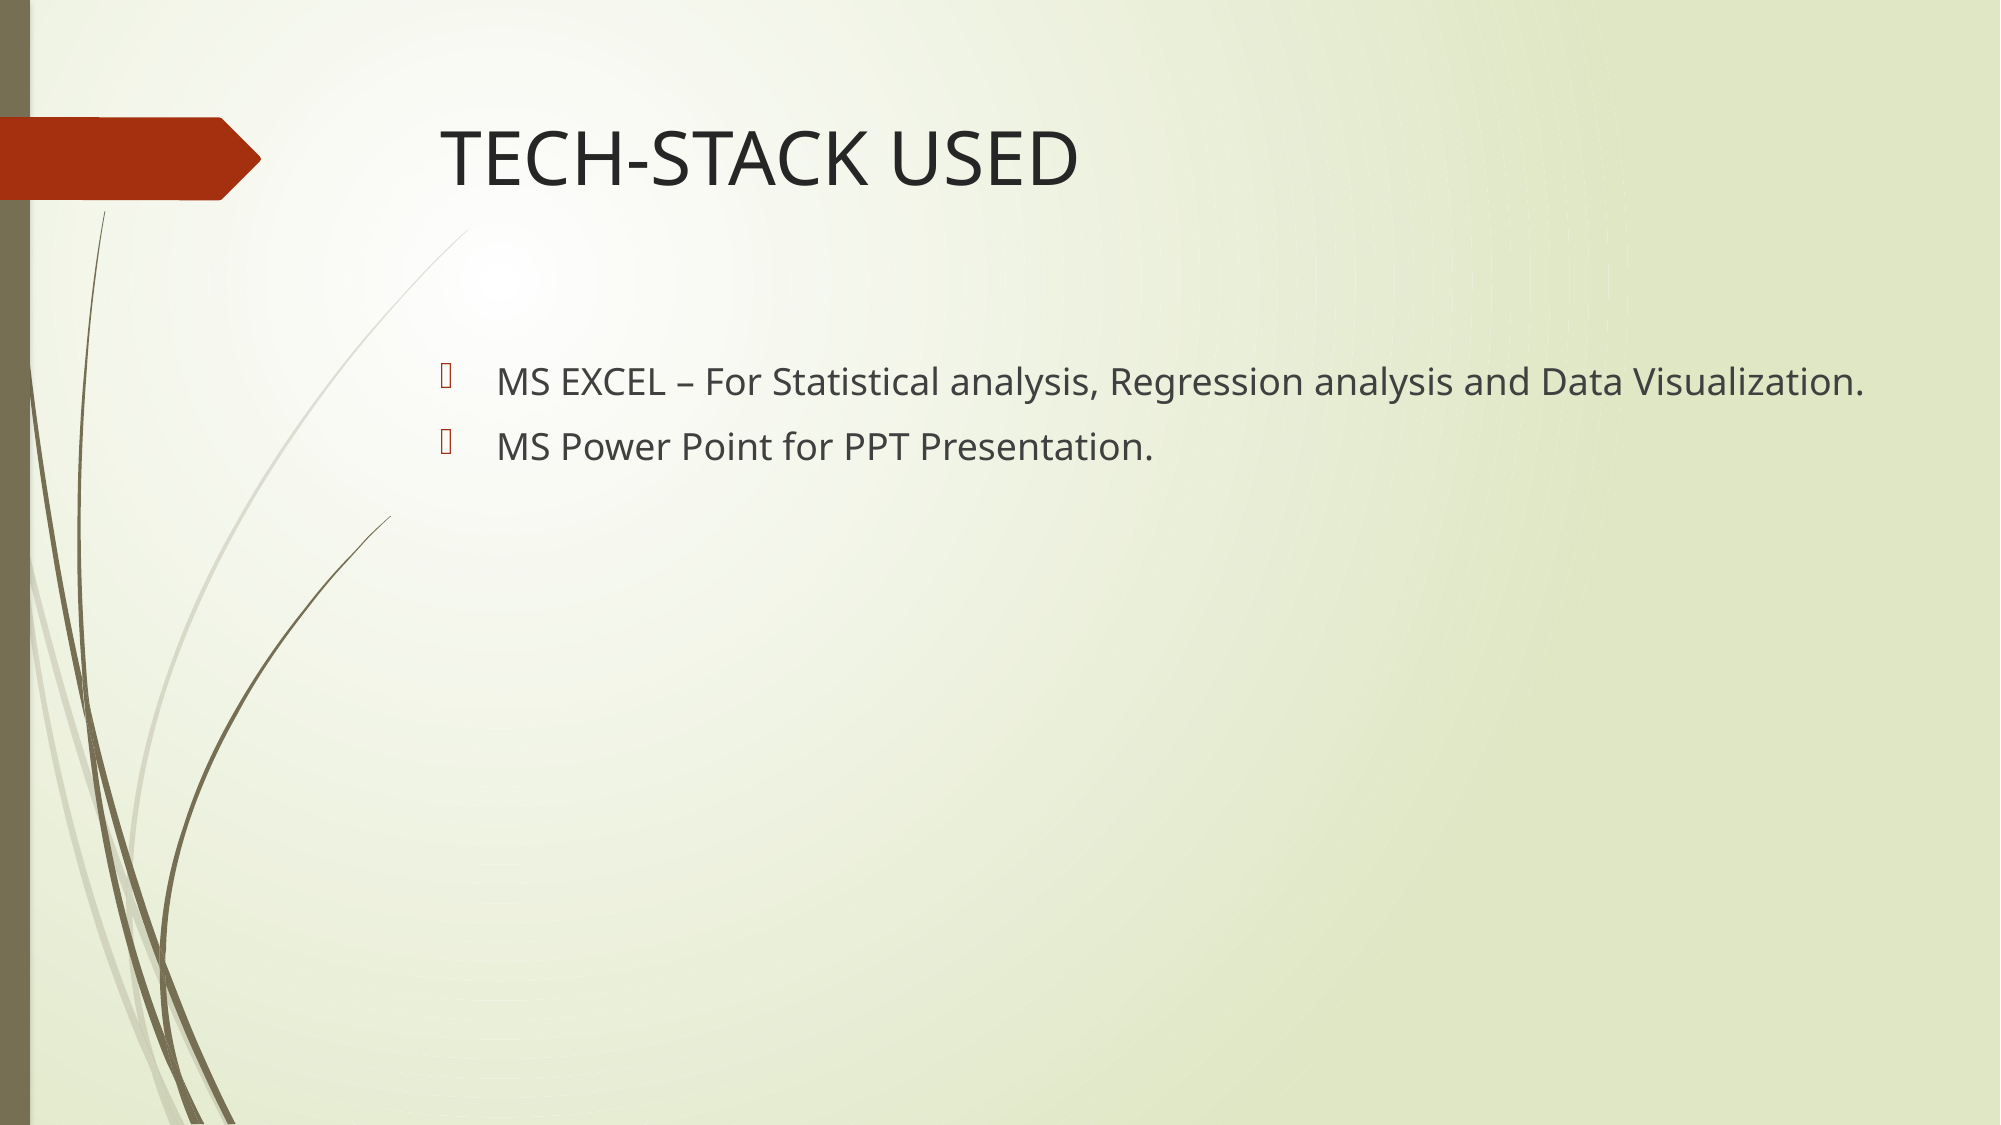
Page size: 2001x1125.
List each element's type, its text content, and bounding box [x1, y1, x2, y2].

list MS EXCEL – For Statistical analysis, Regression analysis and Data Visualization. MS Power Point for PPT Presentation. [424, 350, 1888, 970]
title TECH-STACK USED [425, 102, 1888, 313]
